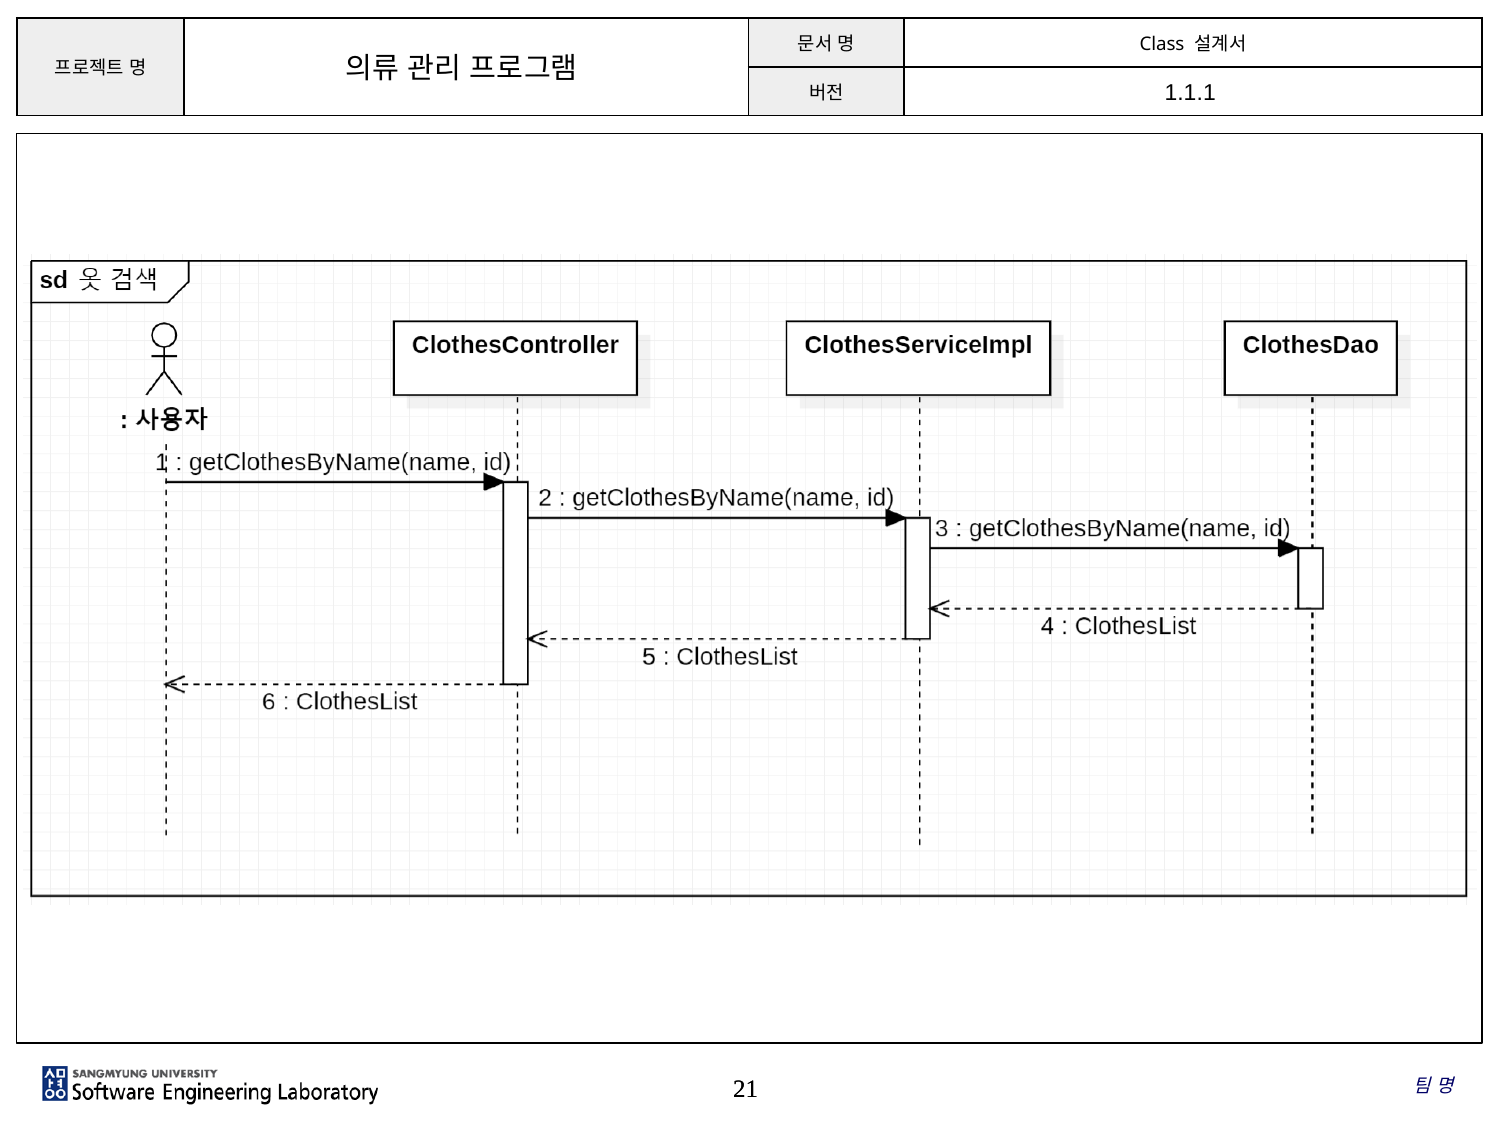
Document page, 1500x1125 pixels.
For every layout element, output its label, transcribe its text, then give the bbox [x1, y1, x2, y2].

footer 팀 명 [994, 1060, 1454, 1110]
text_box 의류 관리 프로그램 [330, 41, 594, 92]
picture [23, 254, 1477, 906]
picture [42, 1066, 382, 1106]
text_box 1.1.1 [1149, 70, 1231, 113]
